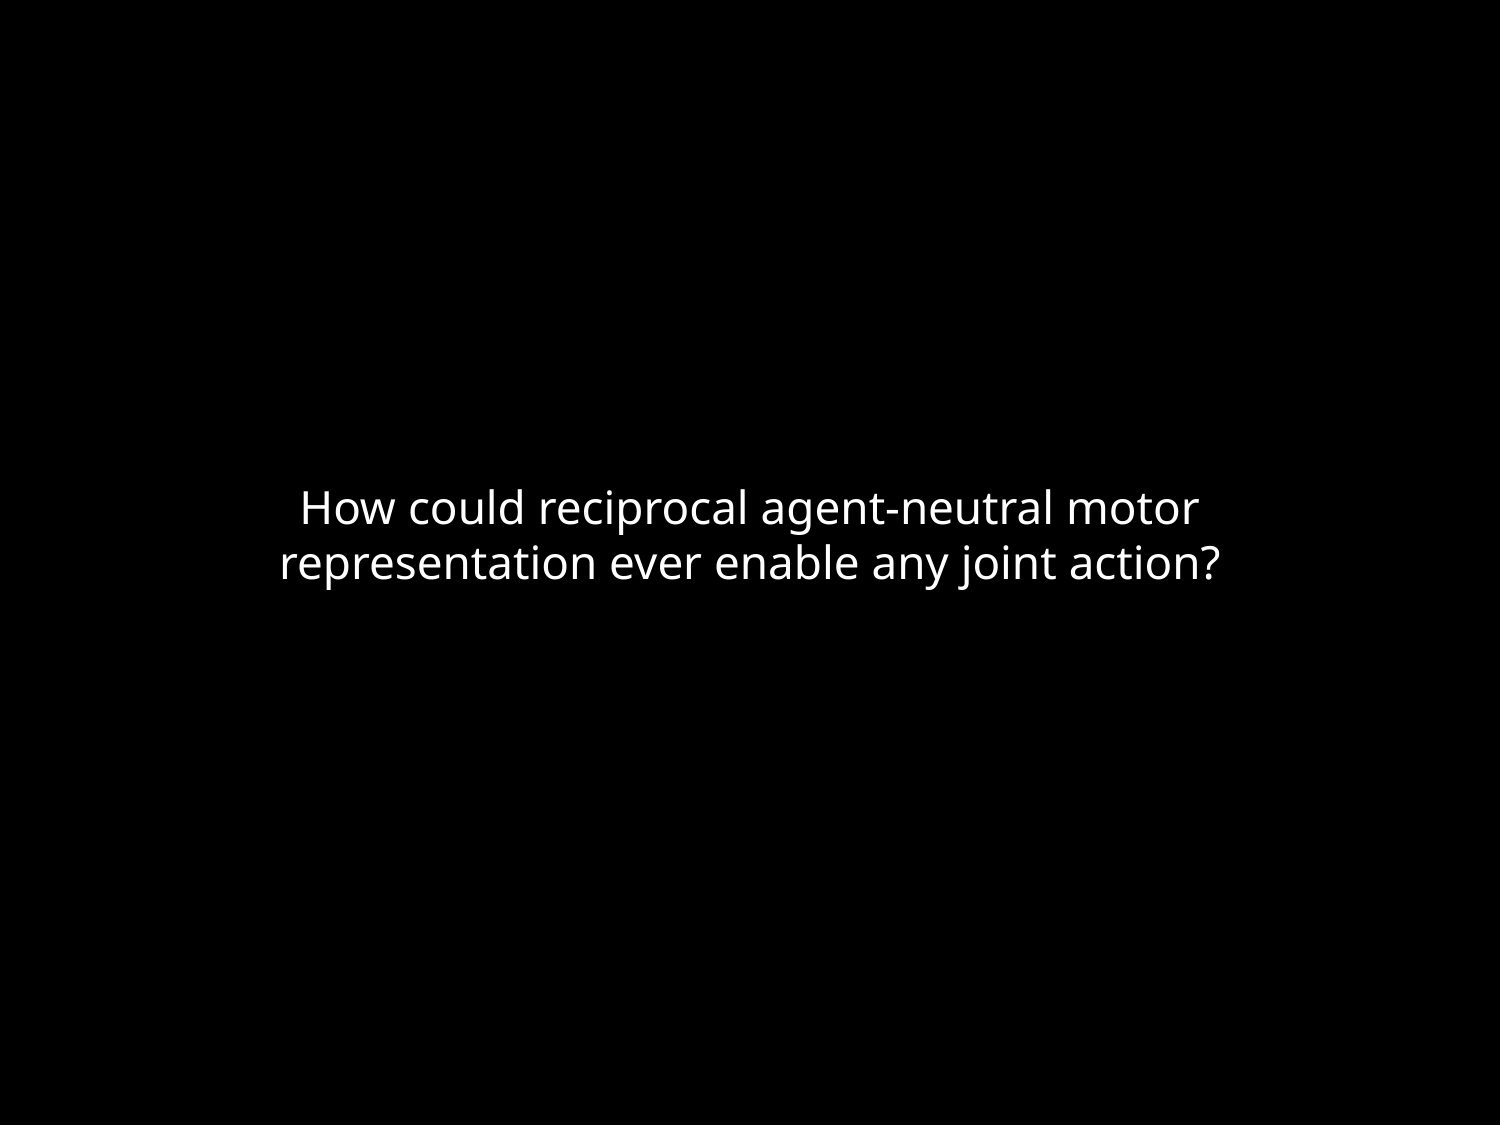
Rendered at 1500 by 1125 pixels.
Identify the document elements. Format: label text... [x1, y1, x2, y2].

text_box How could reciprocal agent-neutral motor representation ever enable any joint action? [259, 471, 1241, 597]
